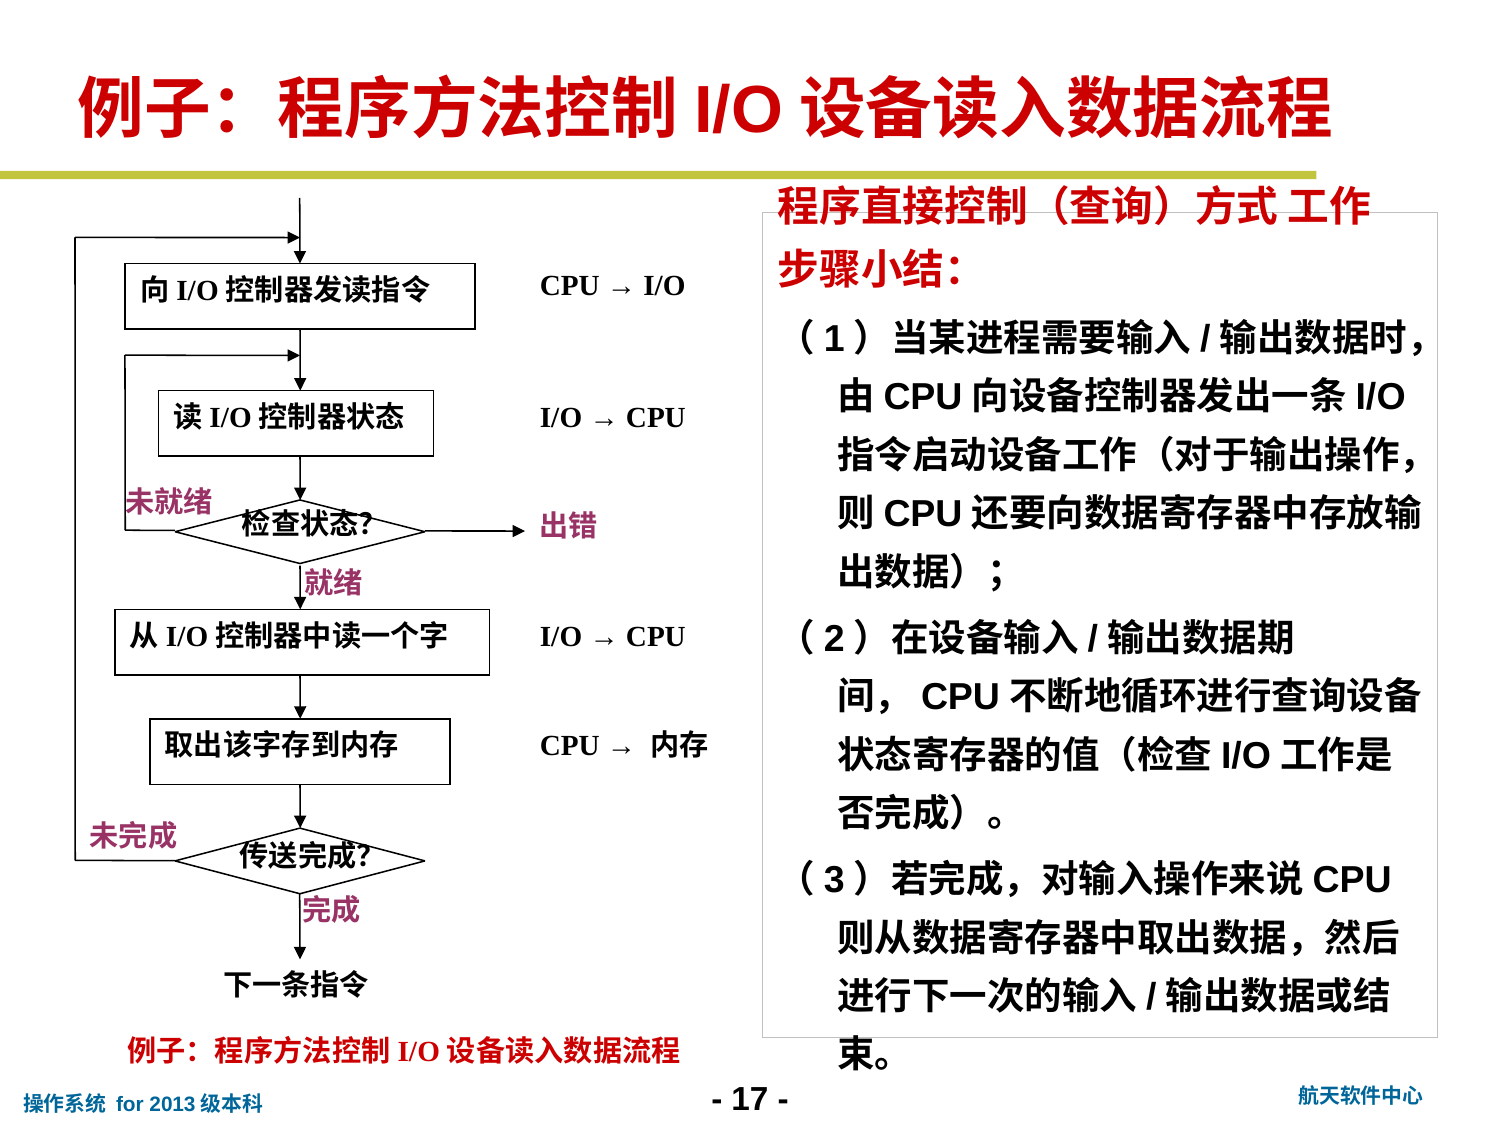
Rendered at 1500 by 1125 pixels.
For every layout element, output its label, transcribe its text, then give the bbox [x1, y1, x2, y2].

text_box 从I/O控制器中读一个字 [114, 609, 490, 675]
text_box 传送完成？ [225, 829, 425, 895]
text_box [293, 356, 307, 391]
text_box 就绪 [289, 557, 415, 623]
text_box [125, 349, 301, 362]
text_box 未就绪 [110, 476, 286, 542]
text_box 读I/O控制器状态 [158, 390, 434, 457]
text_box 出错 [525, 500, 650, 566]
text_box [293, 674, 307, 719]
text_box 取出该字存到内存 [149, 718, 450, 785]
text_box 检查状态？ [227, 497, 428, 564]
text_box 完成 [287, 883, 413, 949]
text_box I/O → CPU [524, 609, 750, 675]
text_box CPU → 内存 [524, 718, 750, 785]
text_box [294, 949, 306, 959]
text_box [293, 456, 307, 497]
text_box [200, 847, 225, 875]
text_box 下一条指令 [208, 959, 409, 1025]
text_box [76, 231, 301, 244]
title 例子：程序方法控制I/O设备读入数据流程 [62, 50, 1350, 161]
text_box 向I/O控制器发读指令 [125, 263, 475, 330]
text_box [293, 239, 307, 263]
list 程序直接控制（查询）方式 工作 步骤小结： （1）当某进程需要输入/输出数据时，由CPU向设备控制器发出一条I/O指令启动设备工作（对于输出操作，则CPU还要向数据寄存器中存放输出数据）； （2）在设备输入/输出数据期间，CPU不断地循环进行查询设备状态寄存器的值（检查I/O工作是否完成）。 （3）若完成，对输入操作来说CPU则从数据寄存器中取出数据，然后进行下一次的输入/输出数据或结束。 [762, 212, 1438, 1038]
text_box [293, 784, 307, 829]
text_box 例子：程序方法控制I/O设备读入数据流程 [112, 1025, 713, 1091]
text_box CPU → I/O [524, 259, 750, 325]
text_box I/O → CPU [524, 390, 750, 457]
text_box 未完成 [75, 810, 200, 876]
text_box [428, 524, 525, 538]
